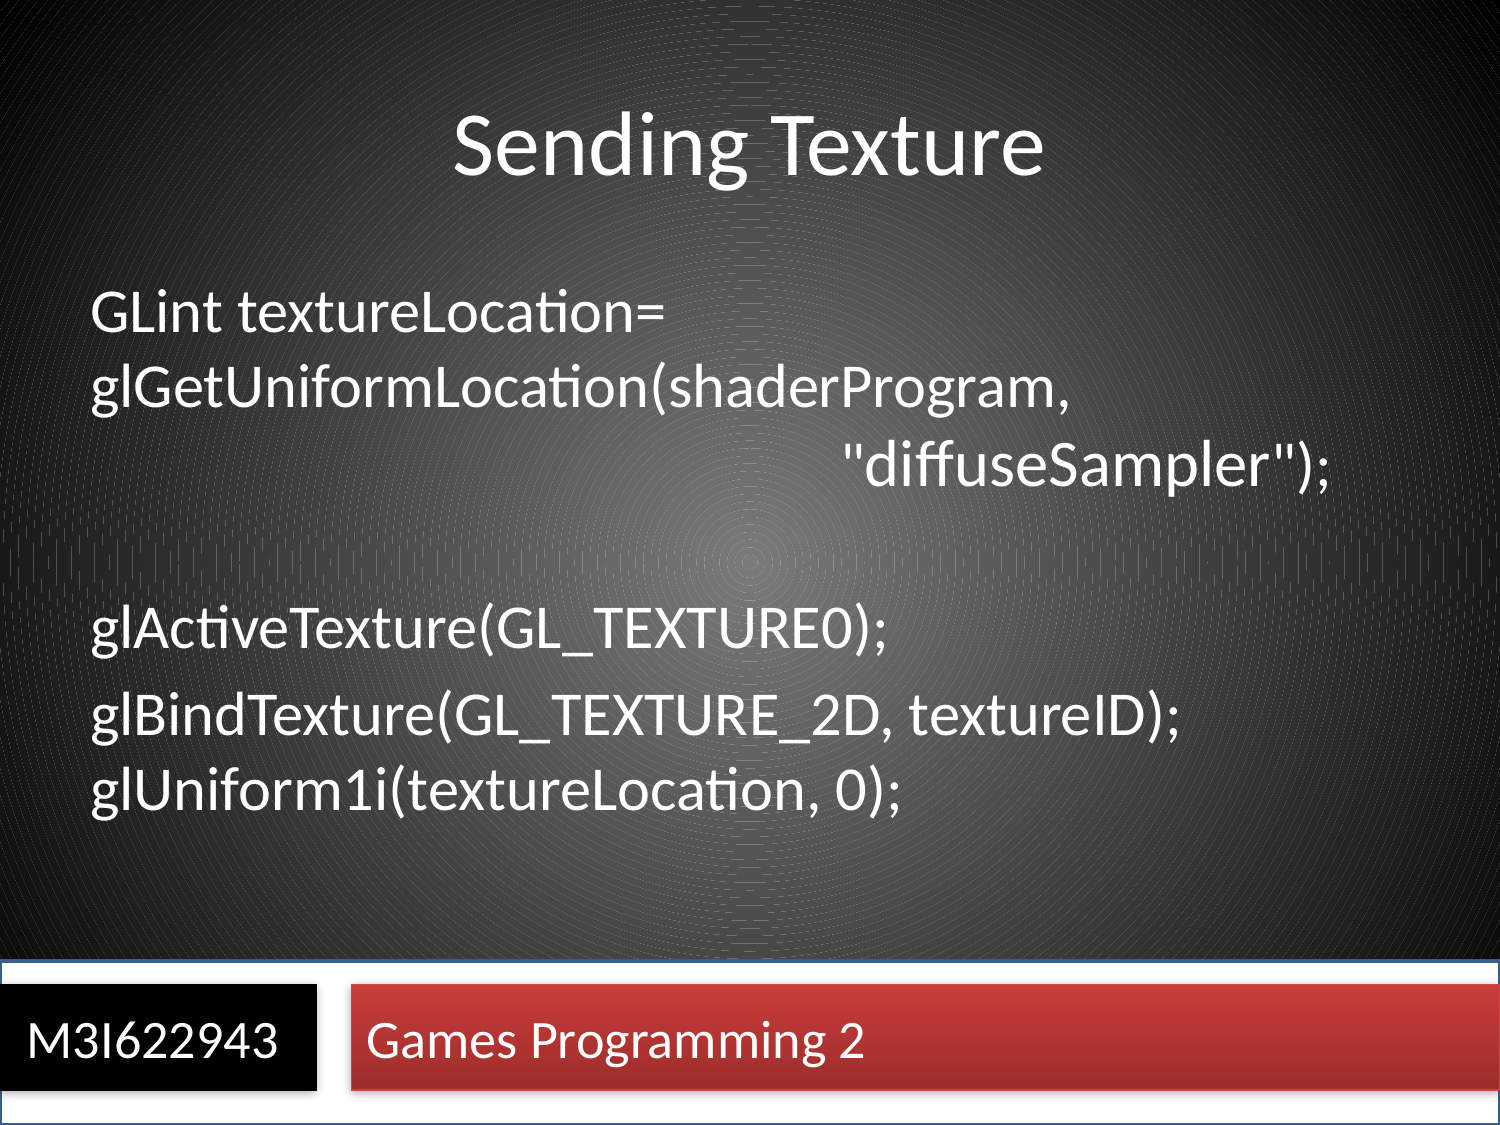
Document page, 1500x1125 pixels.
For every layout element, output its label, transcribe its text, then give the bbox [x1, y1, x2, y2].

title Sending Texture [75, 45, 1425, 233]
list GLint textureLocation= glGetUniformLocation(shaderProgram, "diffuseSampler"); glActiveTexture(GL_TEXTURE0); glBindTexture(GL_TEXTURE_2D, textureID); glUniform1i(textureLocation, 0); [75, 262, 1425, 926]
